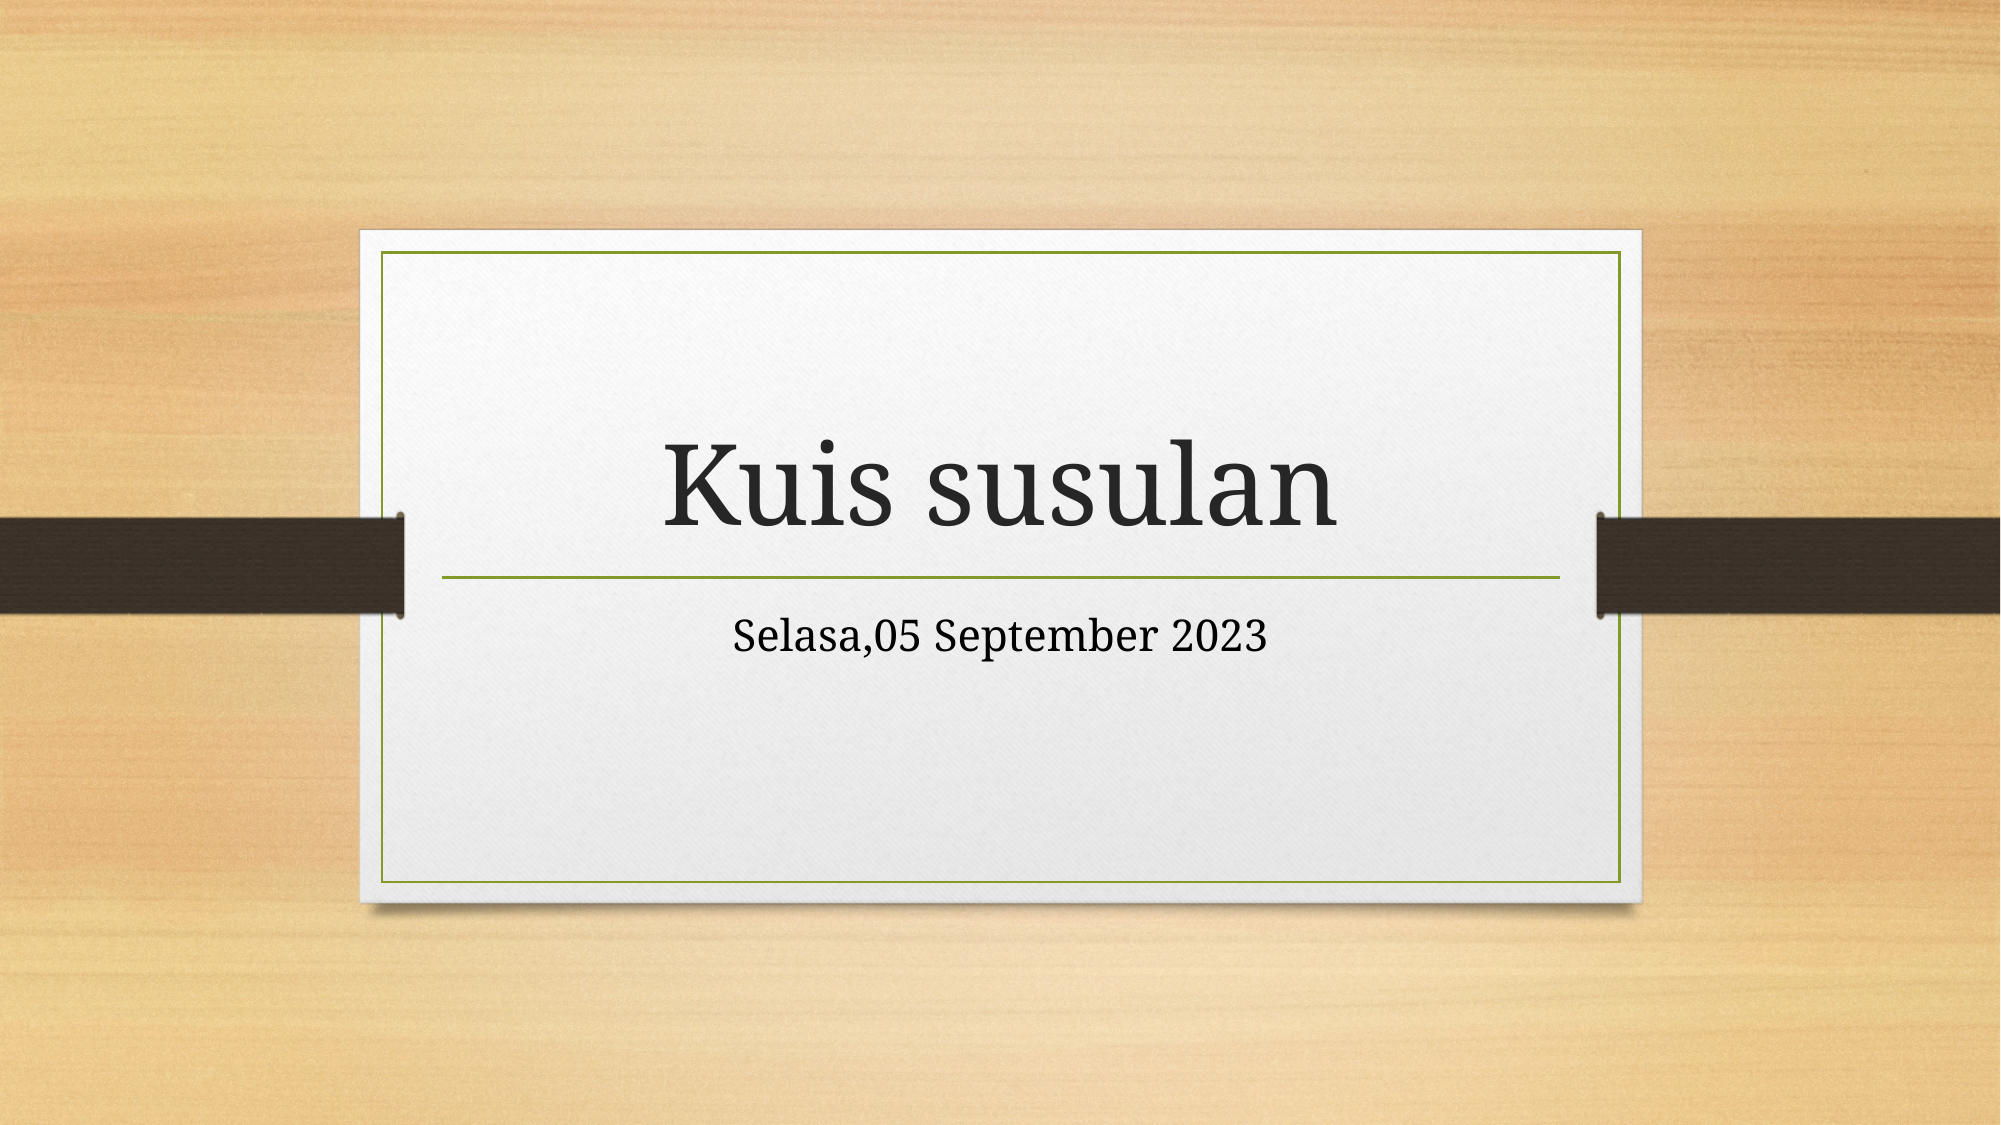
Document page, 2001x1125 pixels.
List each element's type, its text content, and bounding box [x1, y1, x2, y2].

subtitle Selasa,05 September 2023 [441, 600, 1560, 817]
picture [0, 0, 2001, 1125]
title Kuis susulan [441, 306, 1560, 556]
